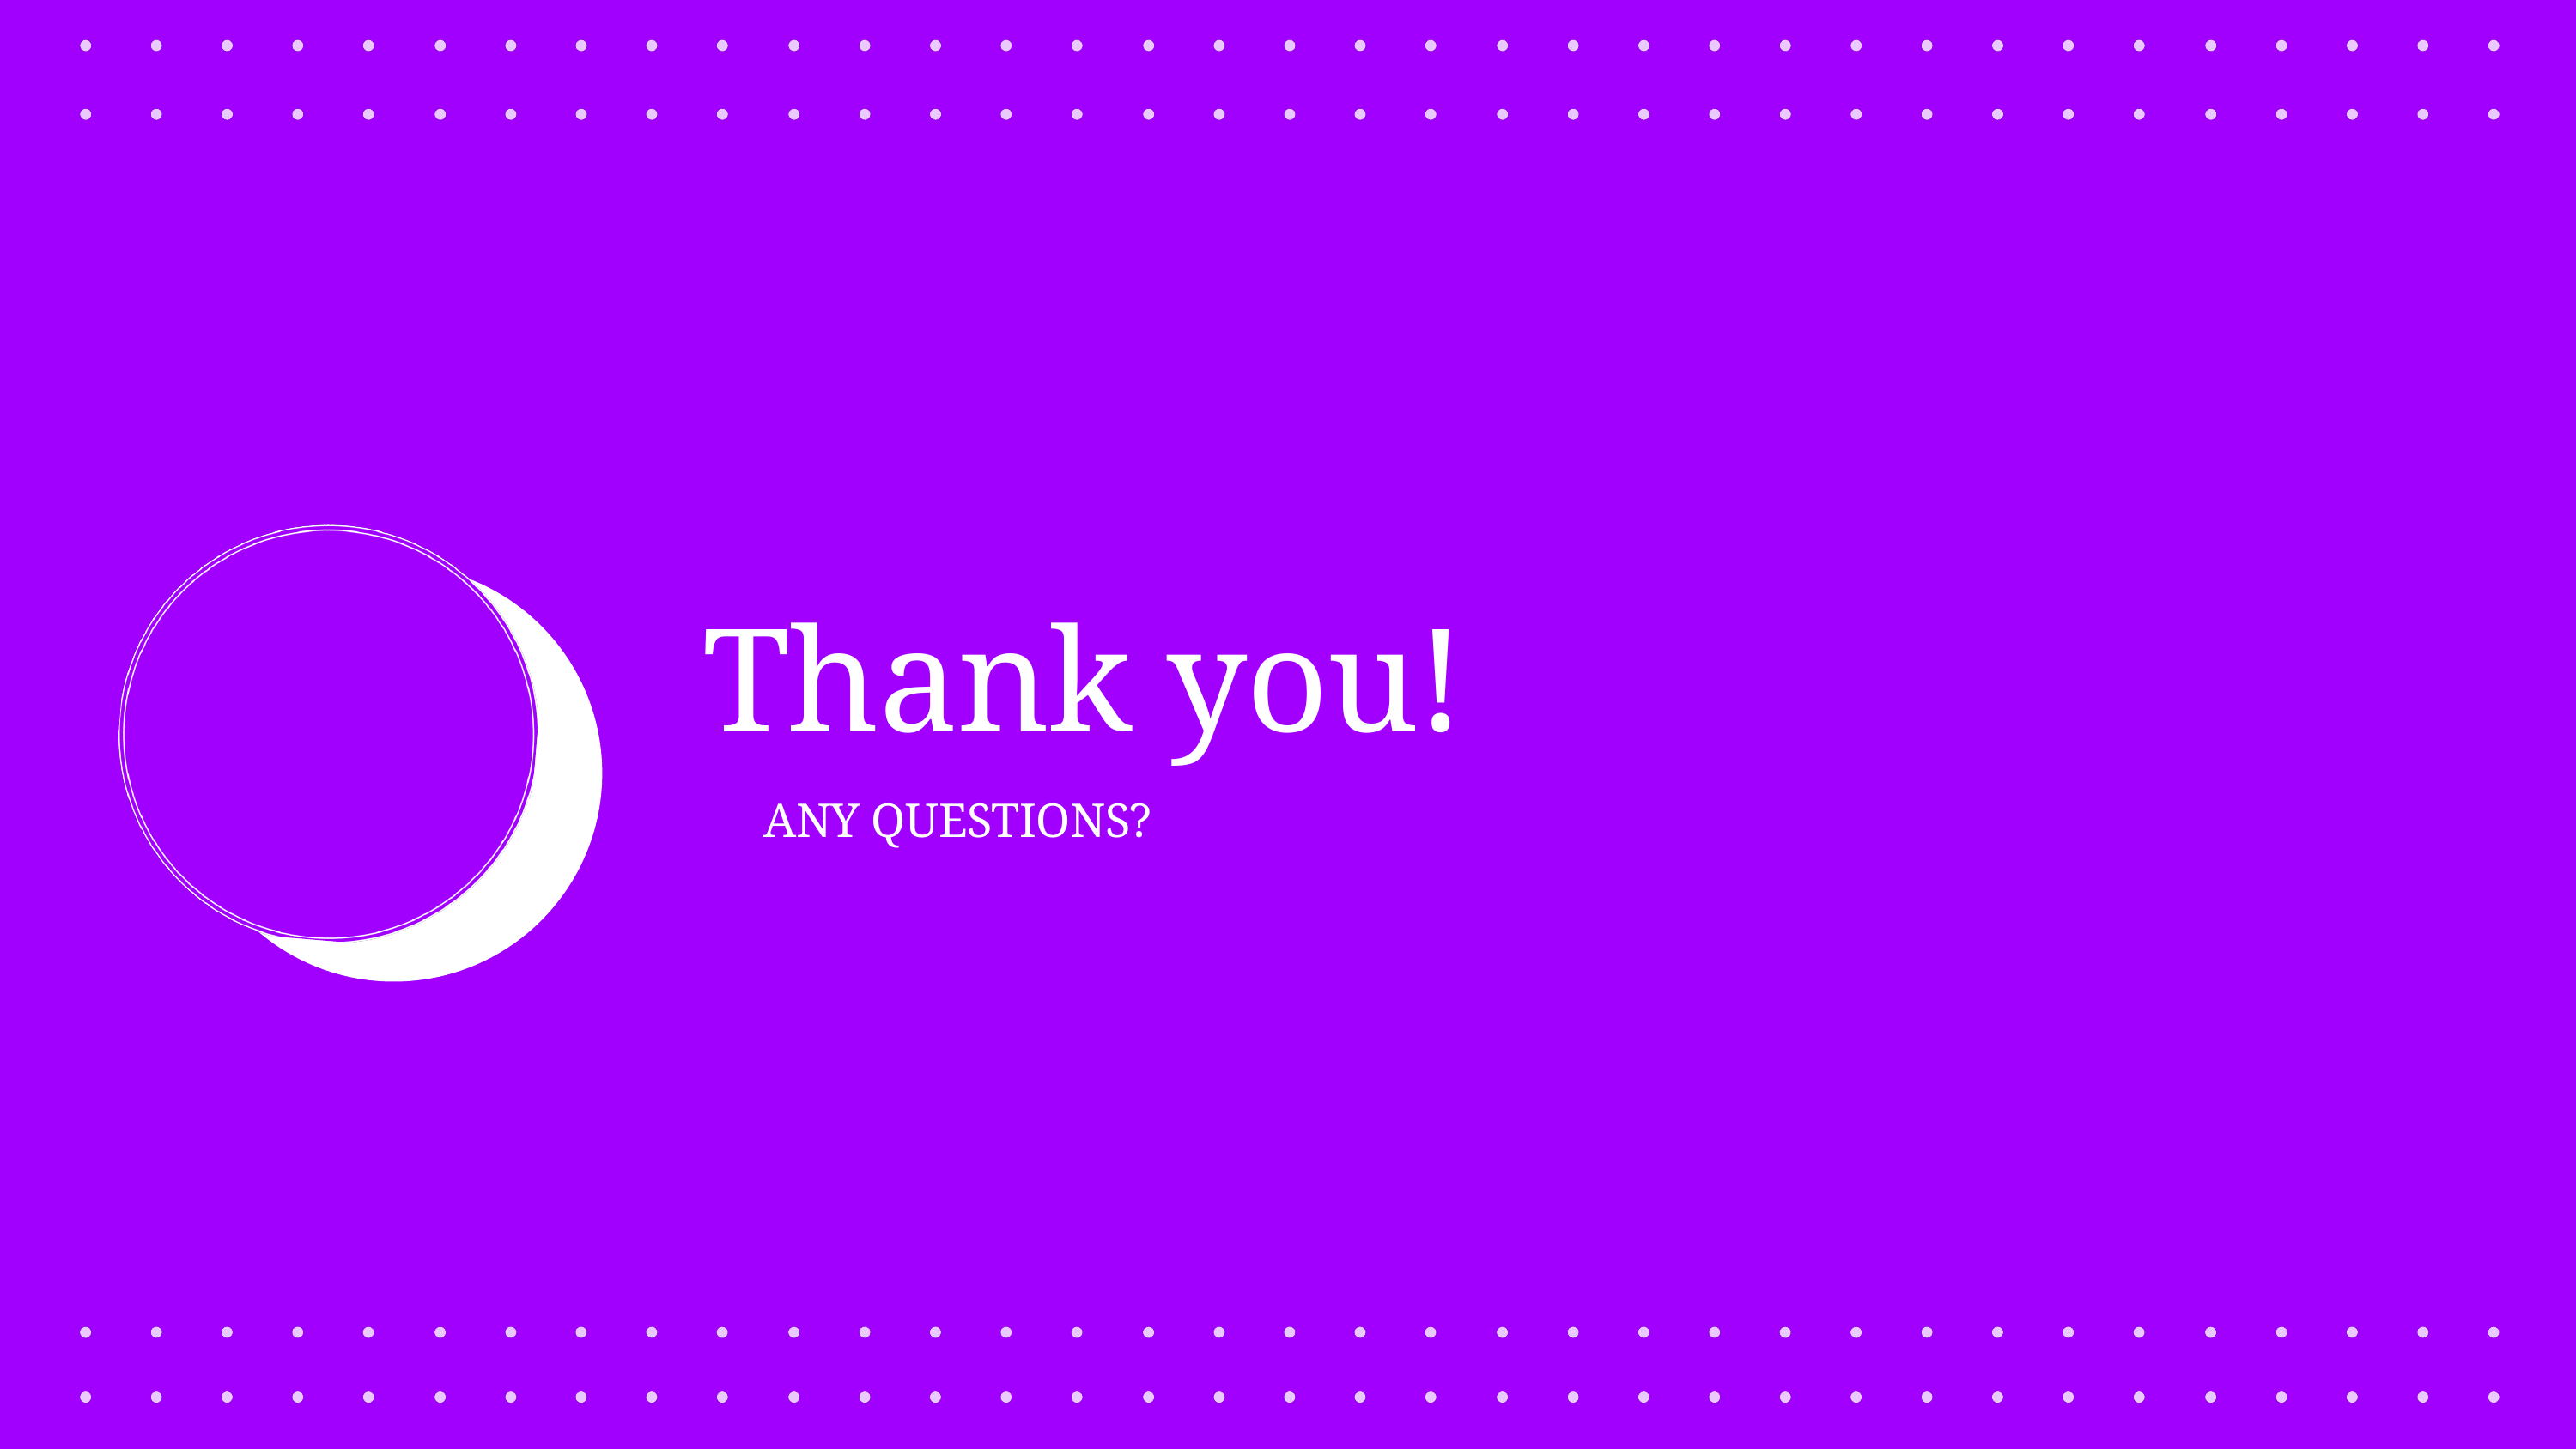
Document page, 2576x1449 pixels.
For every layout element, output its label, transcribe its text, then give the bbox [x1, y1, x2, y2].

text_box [72, 0, 2504, 124]
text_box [102, 506, 603, 982]
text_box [72, 1322, 2504, 1449]
text_box ANY QUESTIONS? [763, 781, 1522, 847]
text_box Thank you! [657, 588, 1465, 761]
